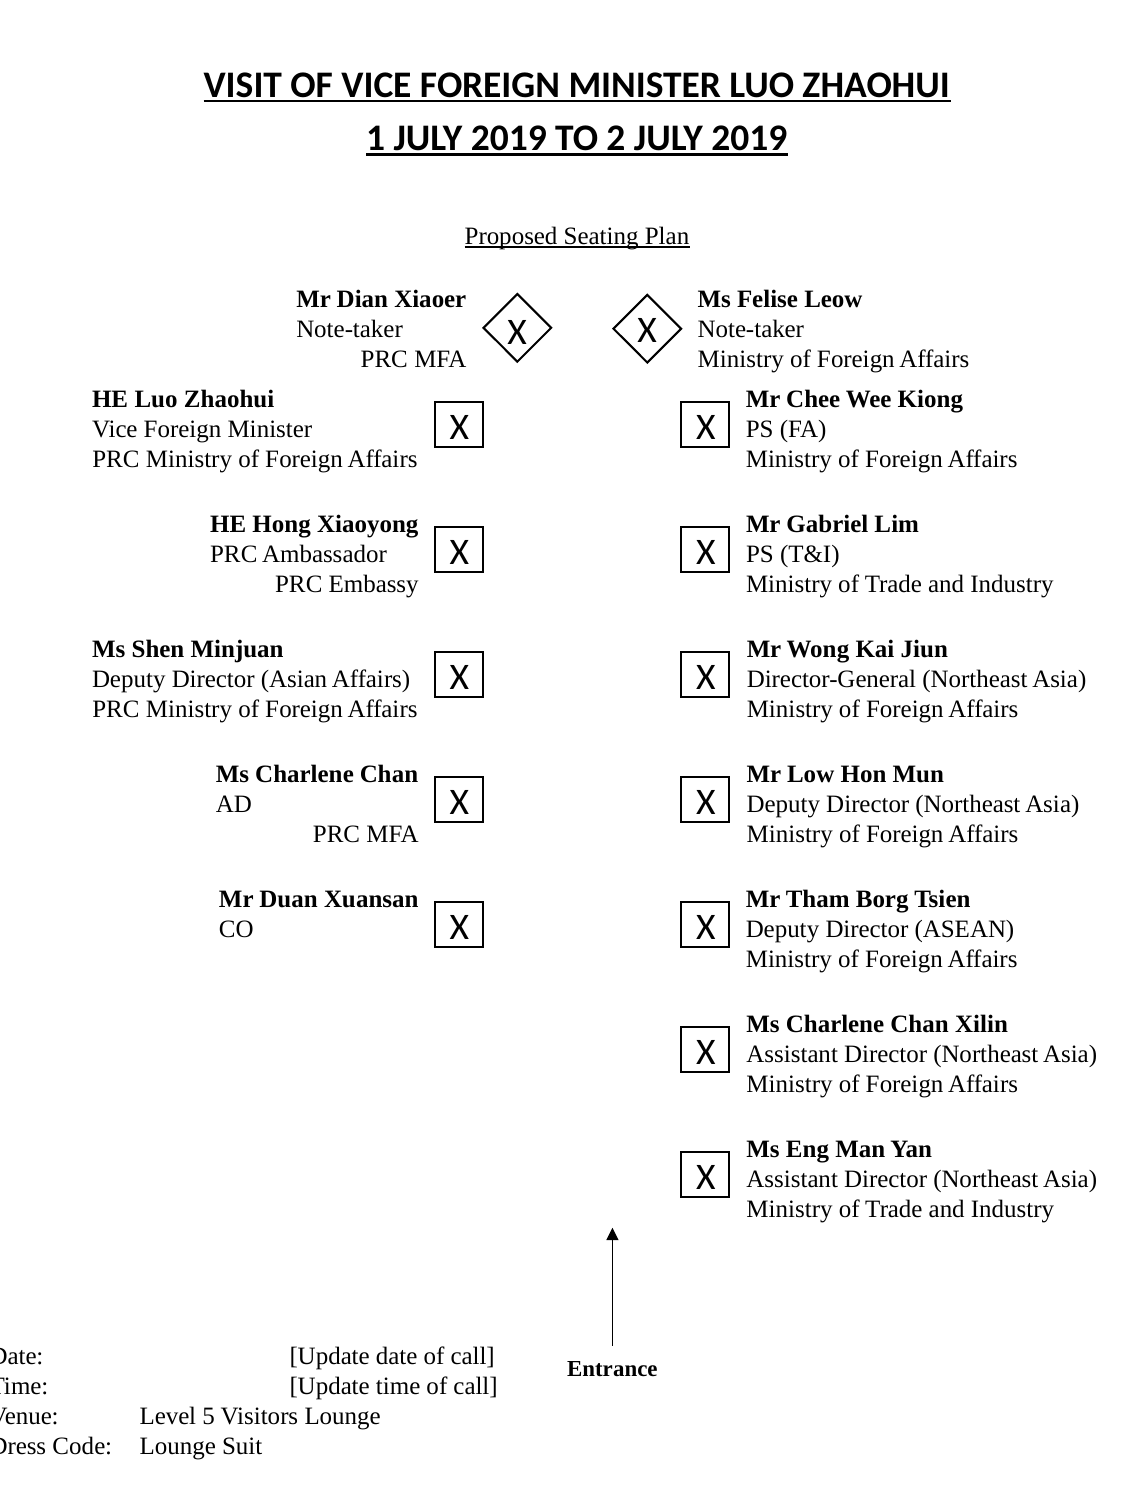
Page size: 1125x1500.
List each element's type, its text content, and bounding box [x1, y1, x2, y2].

text_box VISIT OF VICE FOREIGN MINISTER LUO ZHAOHUI [188, 52, 966, 113]
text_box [681, 999, 1116, 1106]
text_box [203, 874, 483, 981]
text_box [280, 274, 542, 381]
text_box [75, 374, 483, 481]
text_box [681, 374, 1035, 481]
text_box 1 JULY 2019 TO 2 JULY 2019 [351, 105, 803, 166]
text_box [623, 274, 987, 381]
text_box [681, 499, 1072, 606]
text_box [75, 624, 483, 731]
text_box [681, 874, 1035, 981]
text_box Date: [Update date of call] Time: [Update time of call] Venue: Level 5 Visitors Lounge Dress Code: Lounge Suit [0, 1332, 513, 1467]
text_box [681, 749, 1098, 856]
text_box Entrance [501, 1345, 724, 1389]
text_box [199, 749, 483, 856]
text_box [681, 1124, 1116, 1231]
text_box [194, 499, 483, 606]
text_box Proposed Seating Plan [432, 212, 722, 257]
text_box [681, 624, 1105, 731]
